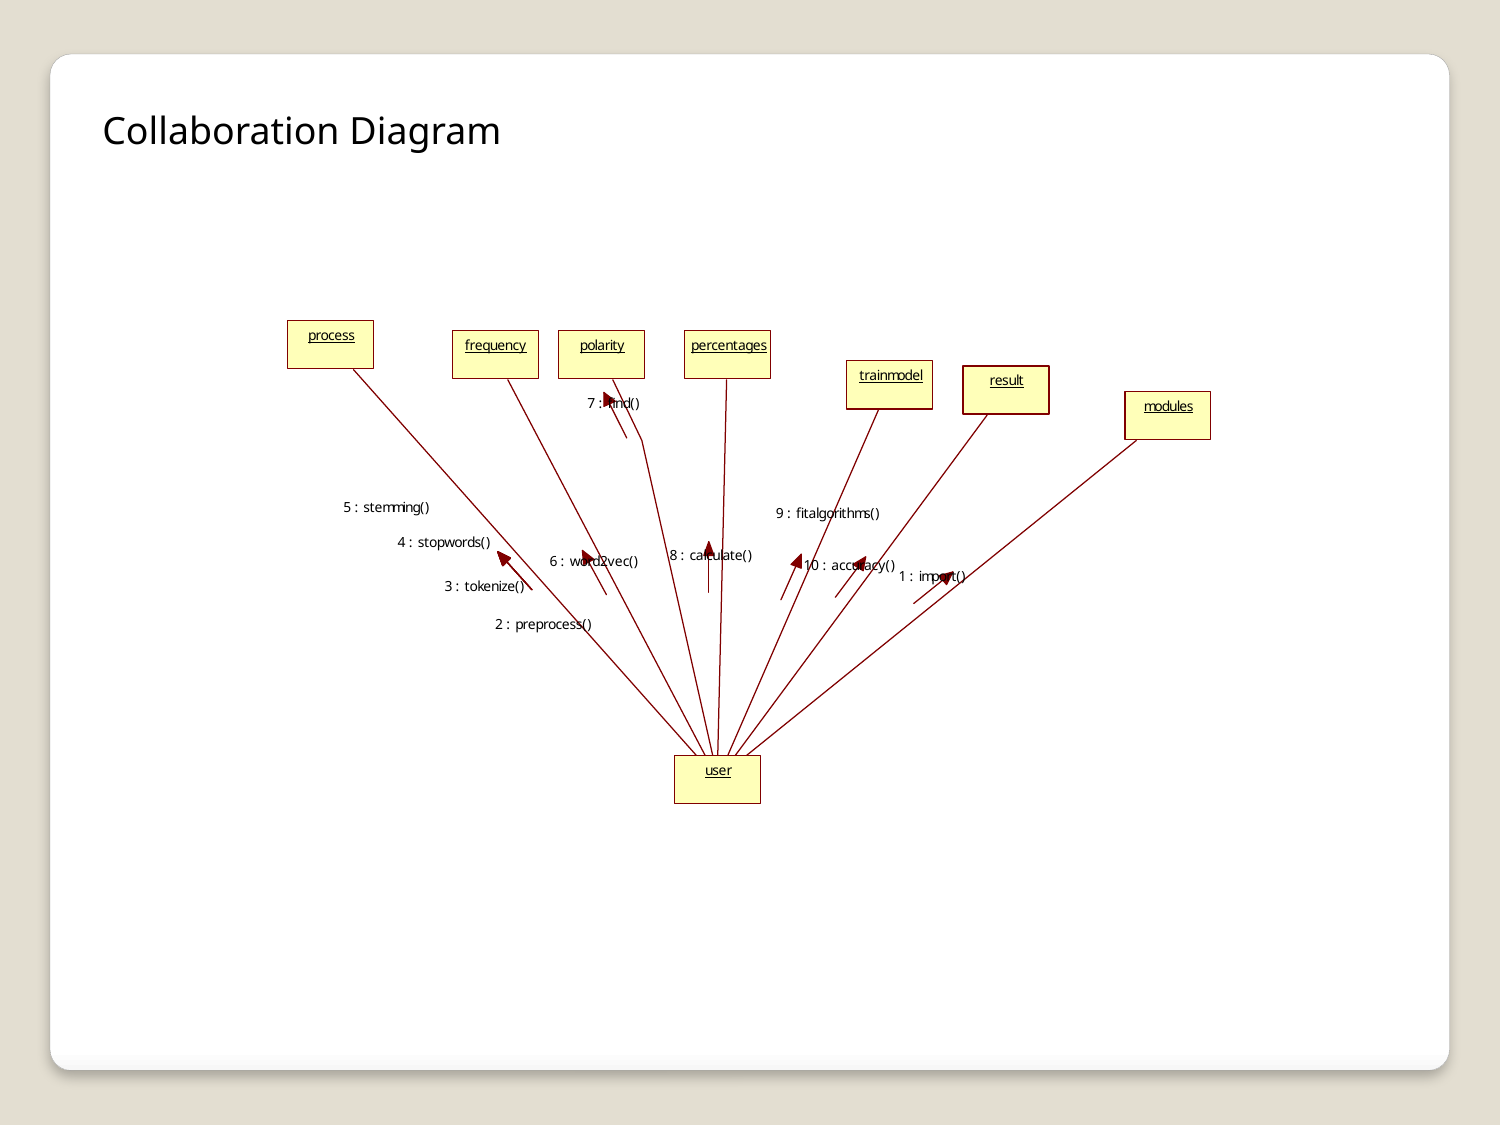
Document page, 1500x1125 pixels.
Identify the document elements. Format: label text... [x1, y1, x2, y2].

picture [262, 294, 1238, 831]
text_box Collaboration Diagram [87, 99, 925, 160]
